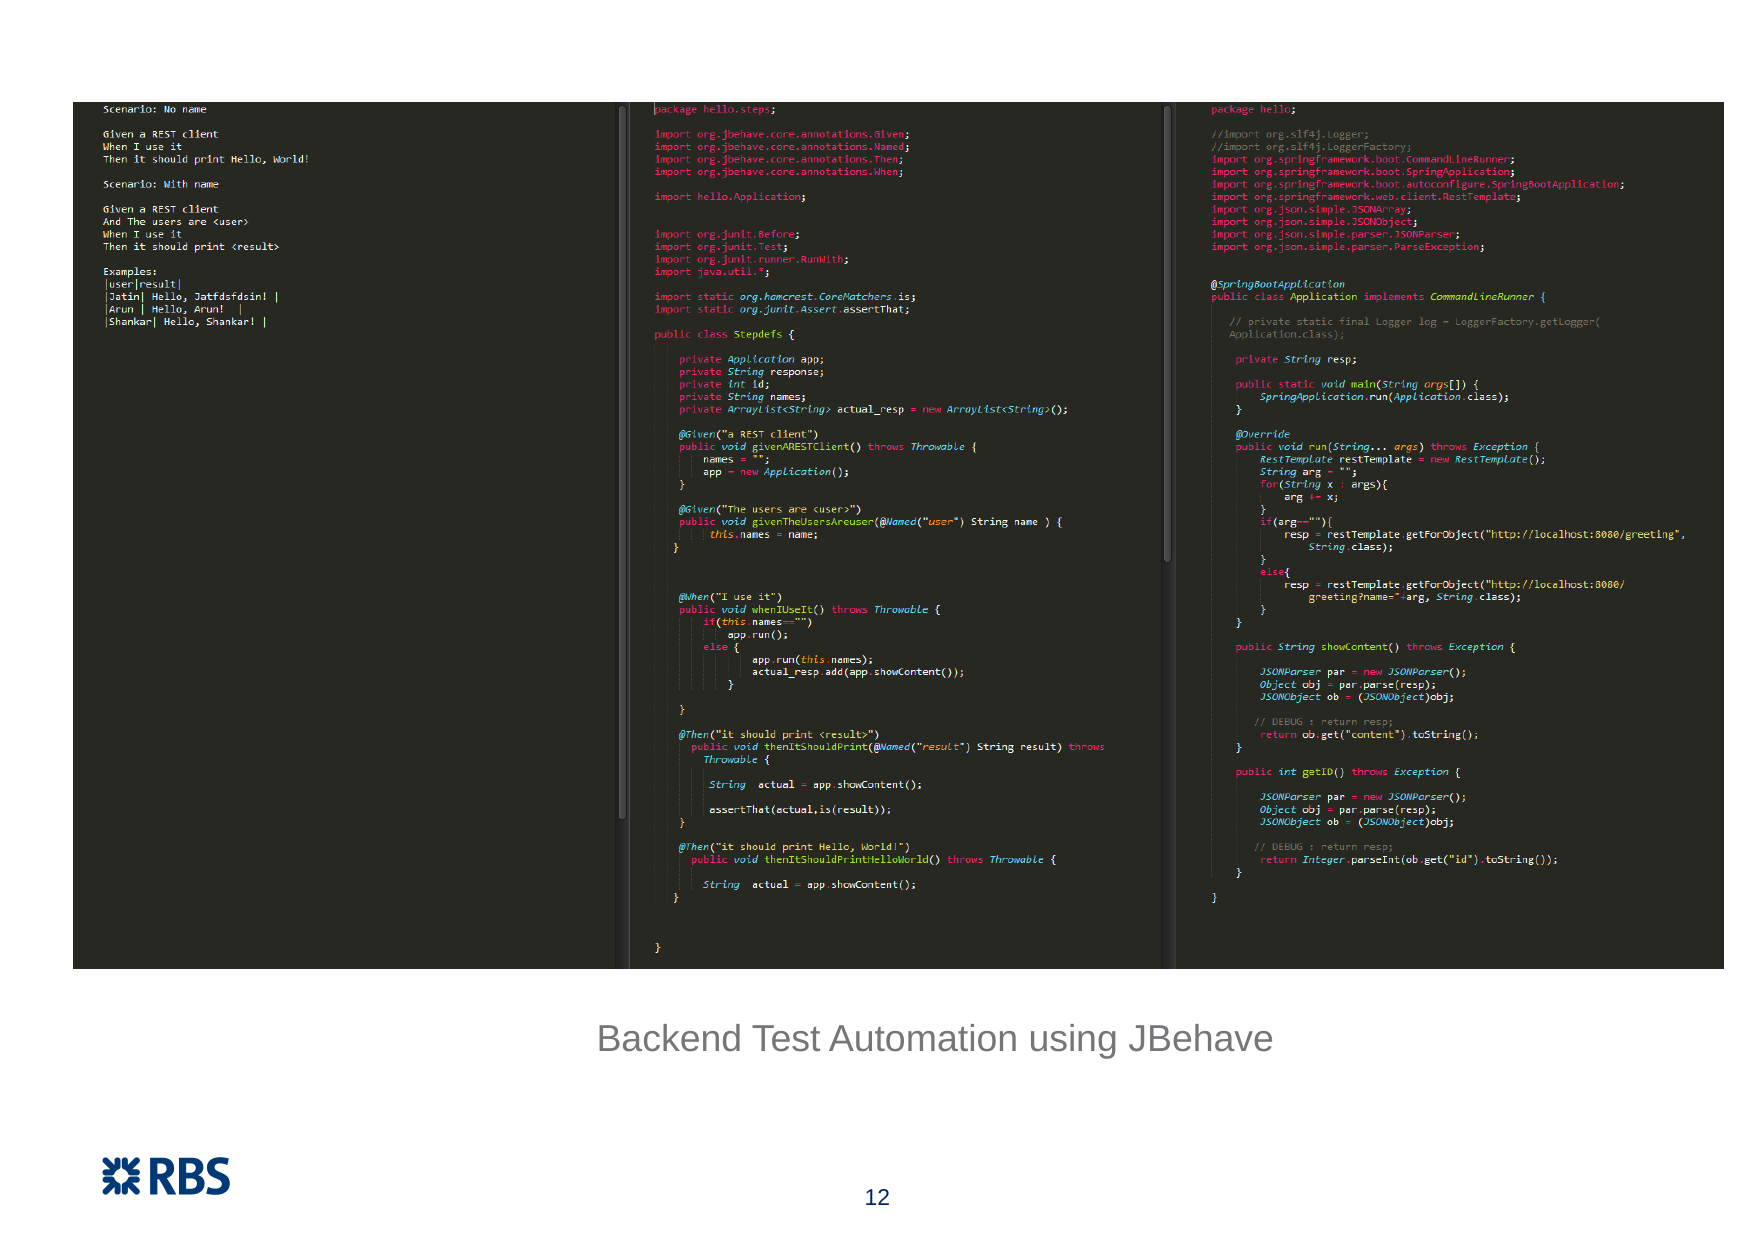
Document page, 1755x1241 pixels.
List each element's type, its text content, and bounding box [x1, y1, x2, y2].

picture [0, 0, 1755, 1241]
text_box [102, 978, 1652, 1117]
text_box 12 [828, 1180, 926, 1213]
text_box Backend Test Automation using JBehave [581, 1006, 1289, 1067]
